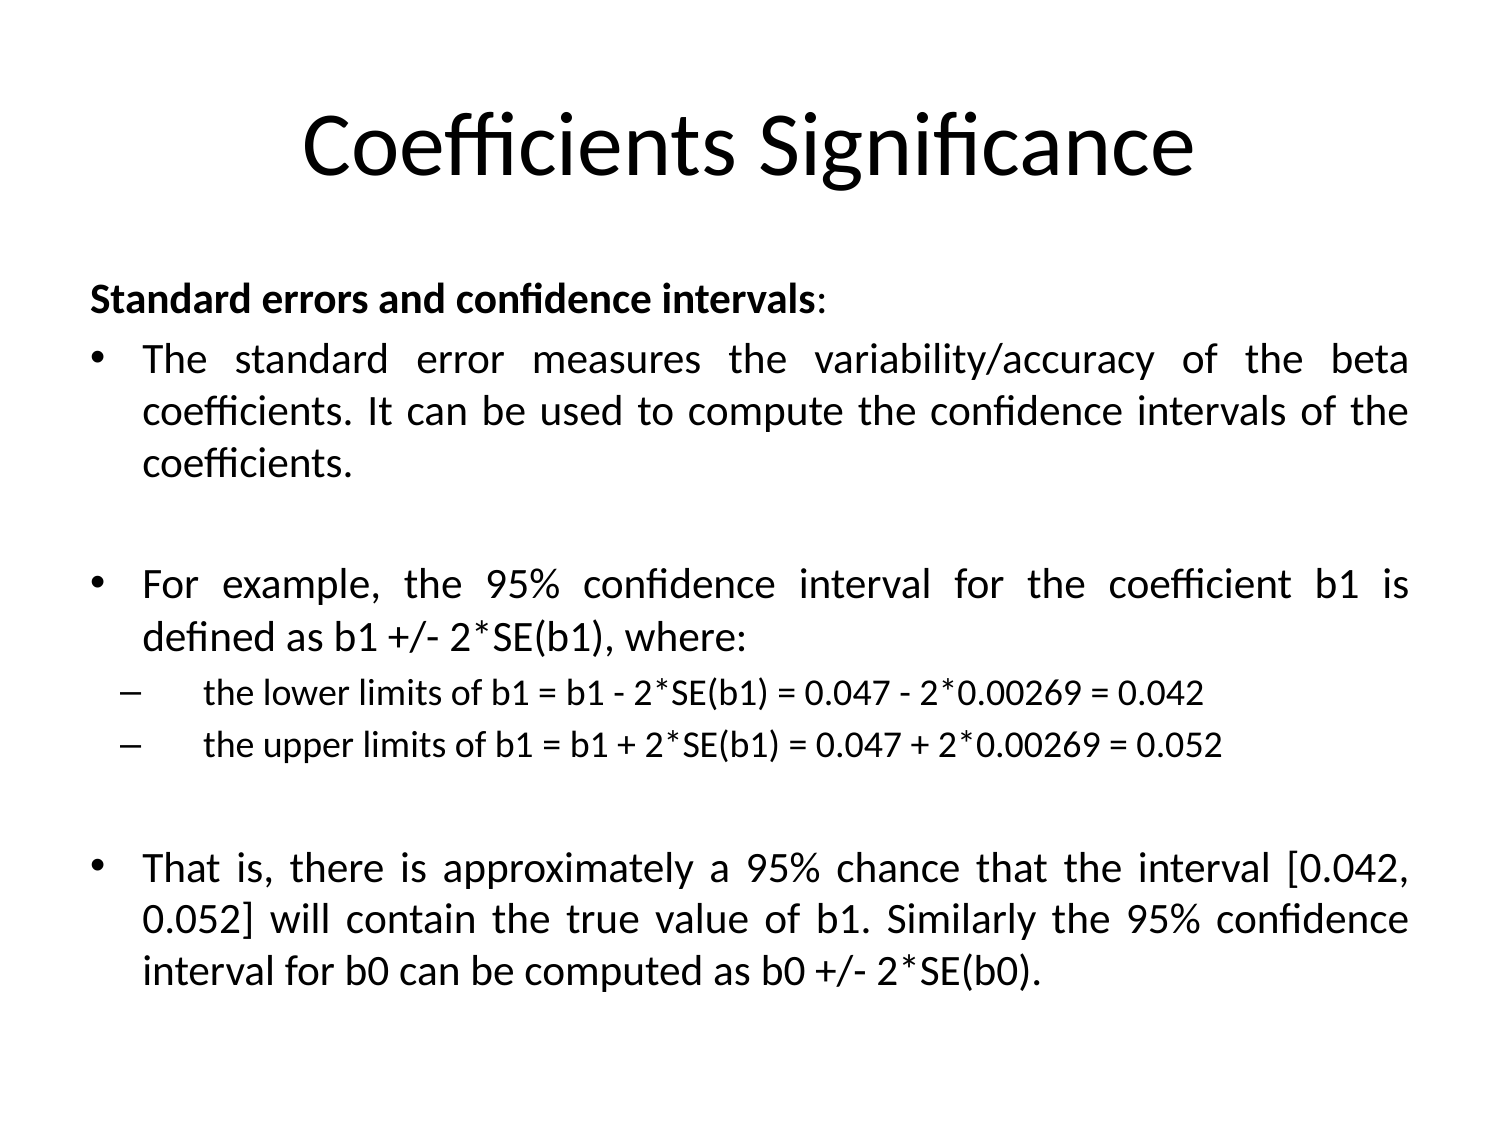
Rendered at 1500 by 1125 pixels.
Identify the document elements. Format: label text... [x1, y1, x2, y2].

list Standard errors and confidence intervals: The standard error measures the variability/accuracy of the beta coefficients. It can be used to compute the confidence intervals of the coefficients. For example, the 95% confidence interval for the coefficient b1 is defined as b1 +/- 2*SE(b1), where: the lower limits of b1 = b1 - 2*SE(b1) = 0.047 - 2*0.00269 = 0.042 the upper limits of b1 = b1 + 2*SE(b1) = 0.047 + 2*0.00269 = 0.052 That is, there is approximately a 95% chance that the interval [0.042, 0.052] will contain the true value of b1. Similarly the 95% confidence interval for b0 can be computed as b0 +/- 2*SE(b0). [75, 262, 1425, 1005]
title Coefficients Significance [75, 45, 1425, 233]
